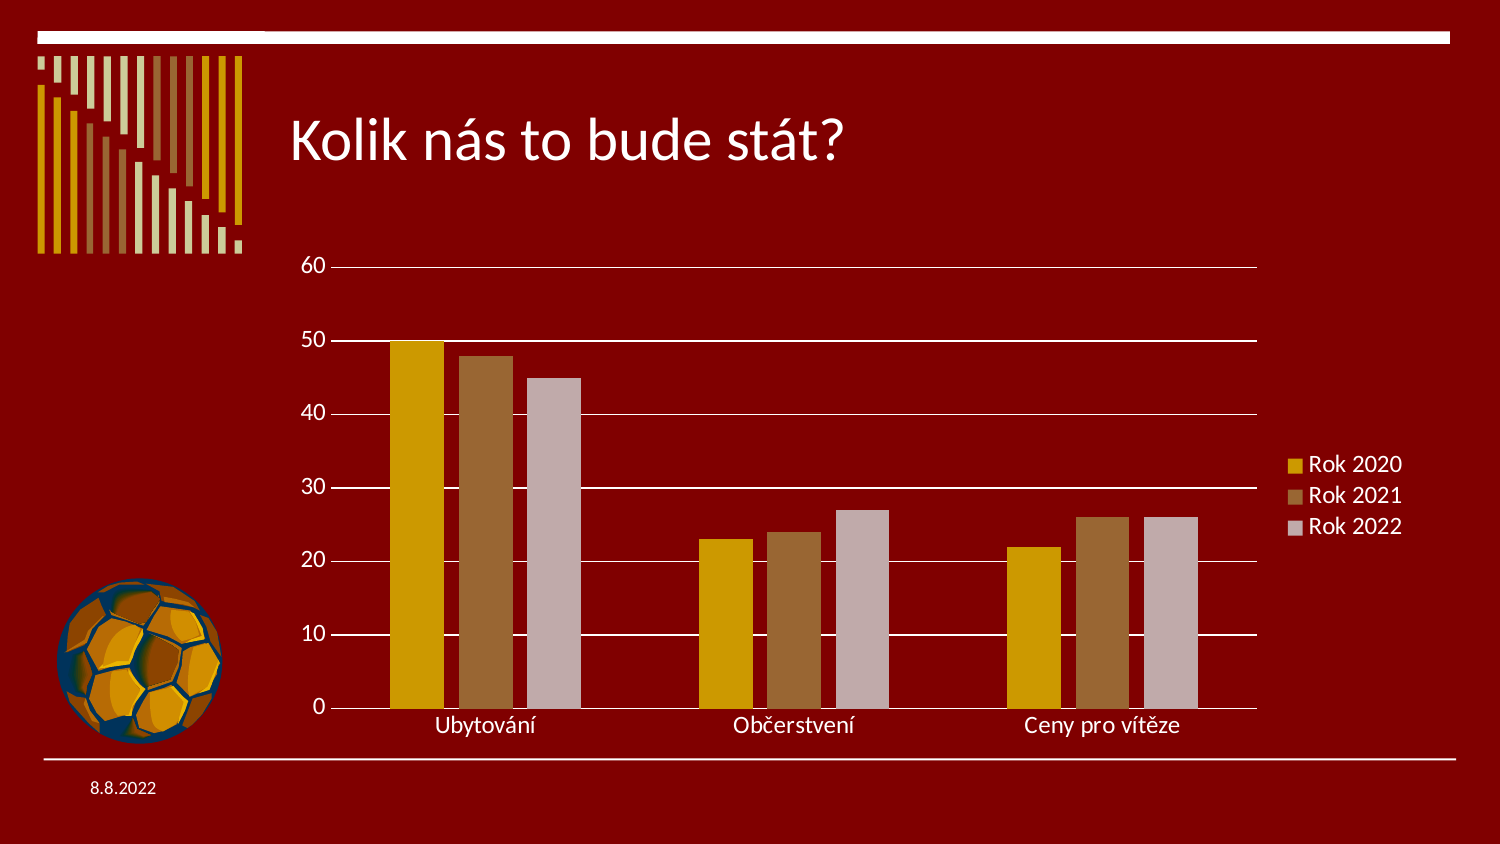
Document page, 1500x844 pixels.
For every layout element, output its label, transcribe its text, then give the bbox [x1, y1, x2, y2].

chart [277, 244, 1424, 750]
title Kolik nás to bude stát? [275, 56, 1425, 216]
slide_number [75, 768, 425, 827]
